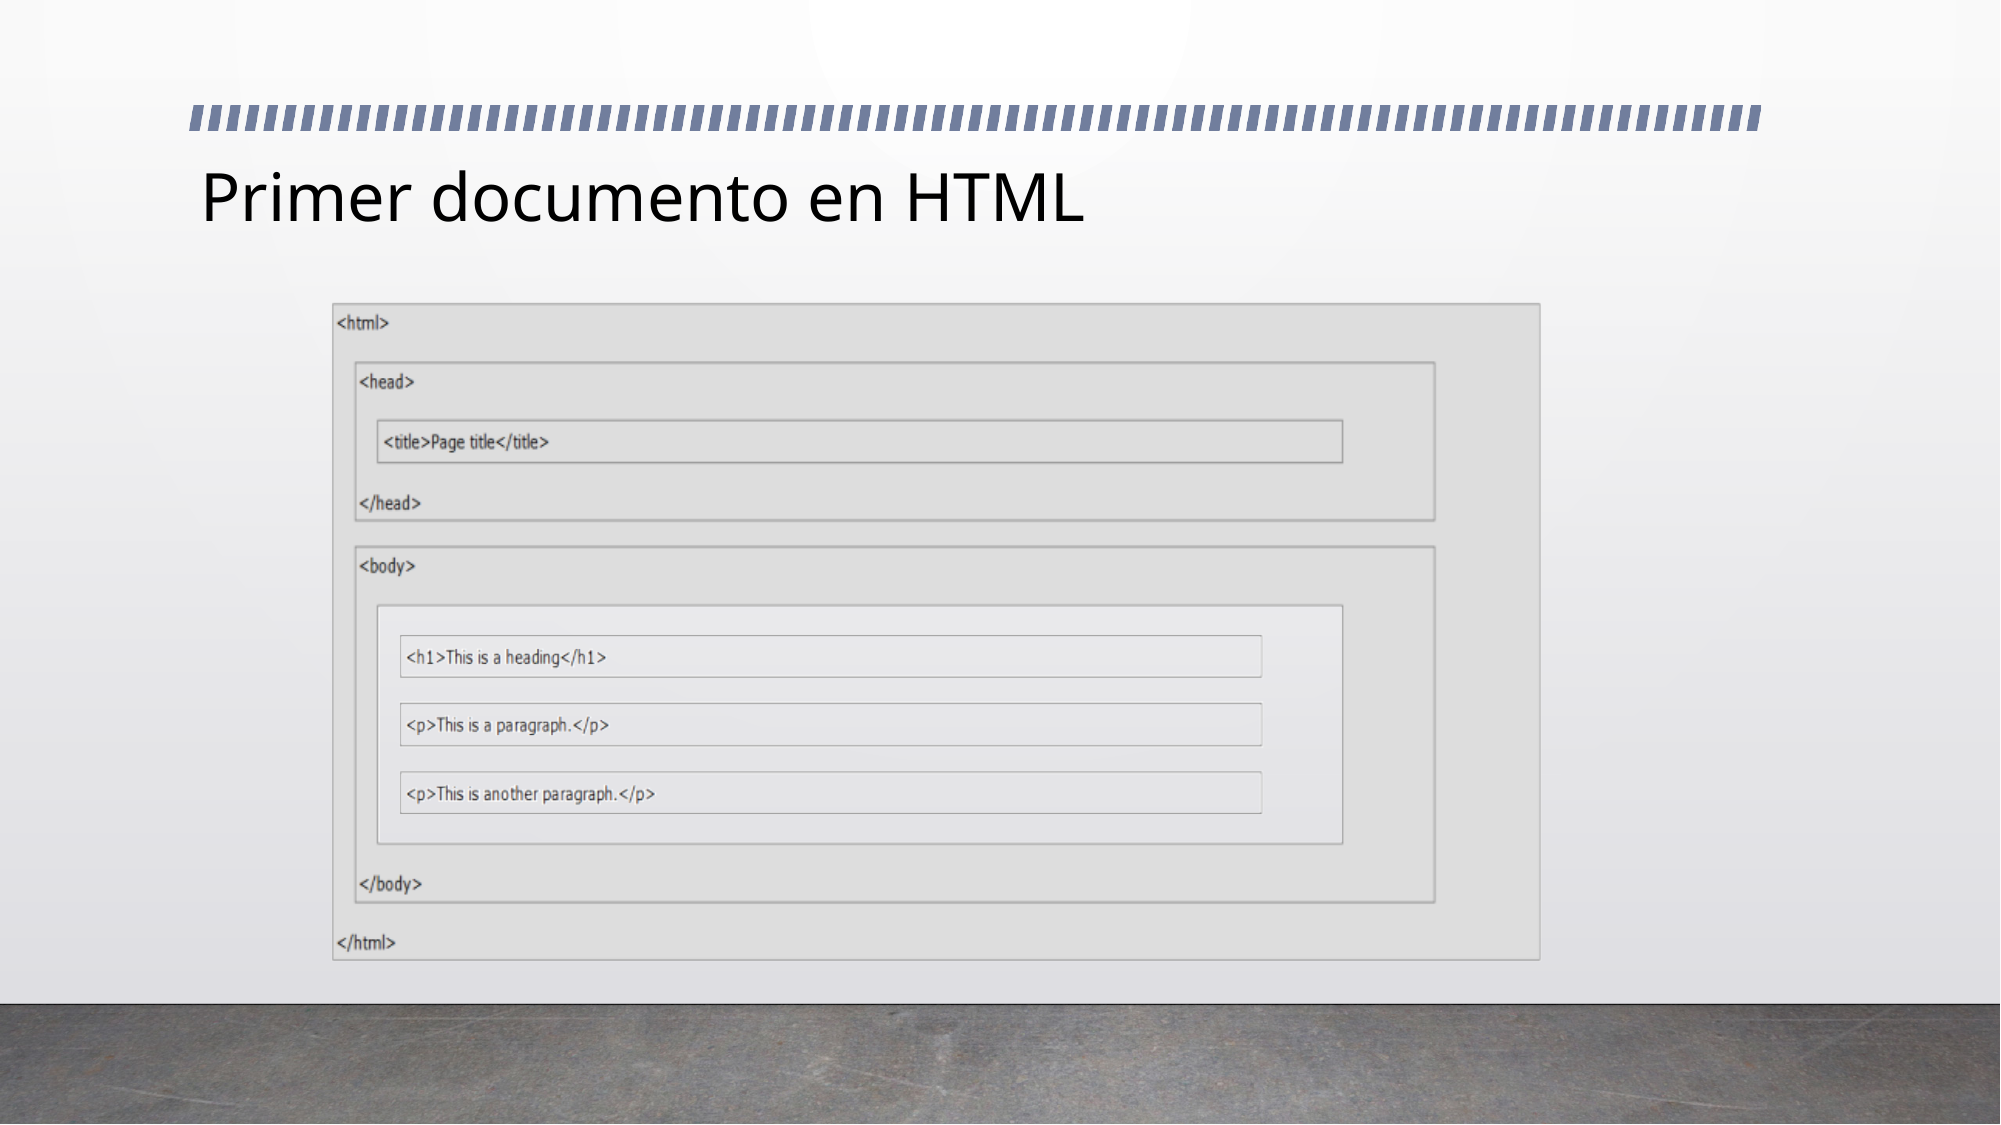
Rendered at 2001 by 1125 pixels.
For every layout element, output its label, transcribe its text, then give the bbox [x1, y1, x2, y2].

title Primer documento en HTML [185, 156, 1761, 329]
picture [326, 292, 1549, 969]
picture [0, 1004, 2000, 1124]
